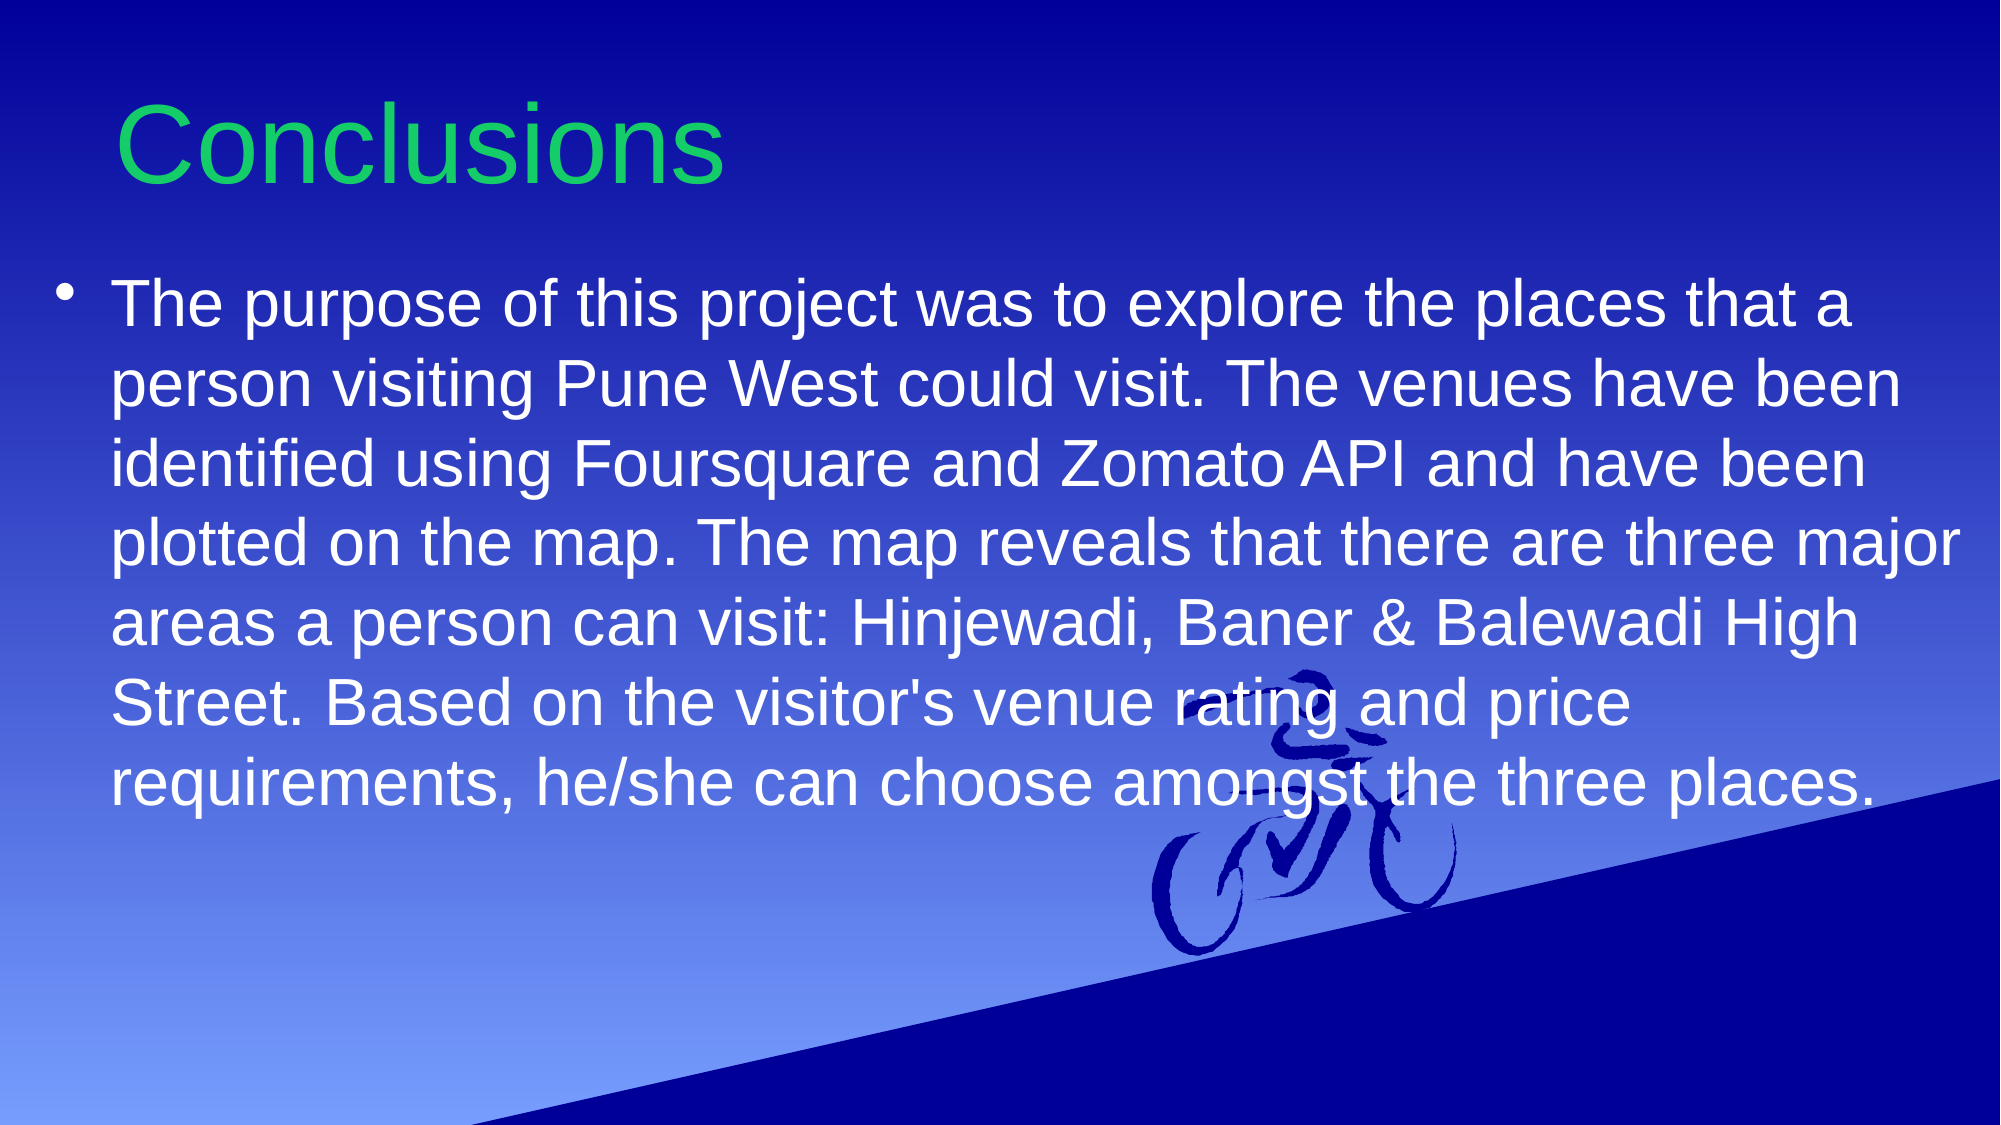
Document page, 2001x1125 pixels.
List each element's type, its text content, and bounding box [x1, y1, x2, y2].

list The purpose of this project was to explore the places that a person visiting Pune West could visit. The venues have been identified using Foursquare and Zomato API and have been plotted on the map. The map reveals that there are three major areas a person can visit: Hinjewadi, Baner & Balewadi High Street. Based on the visitor's venue rating and price requirements, he/she can choose amongst the three places. [38, 251, 1981, 995]
title Conclusions [99, 44, 1901, 233]
